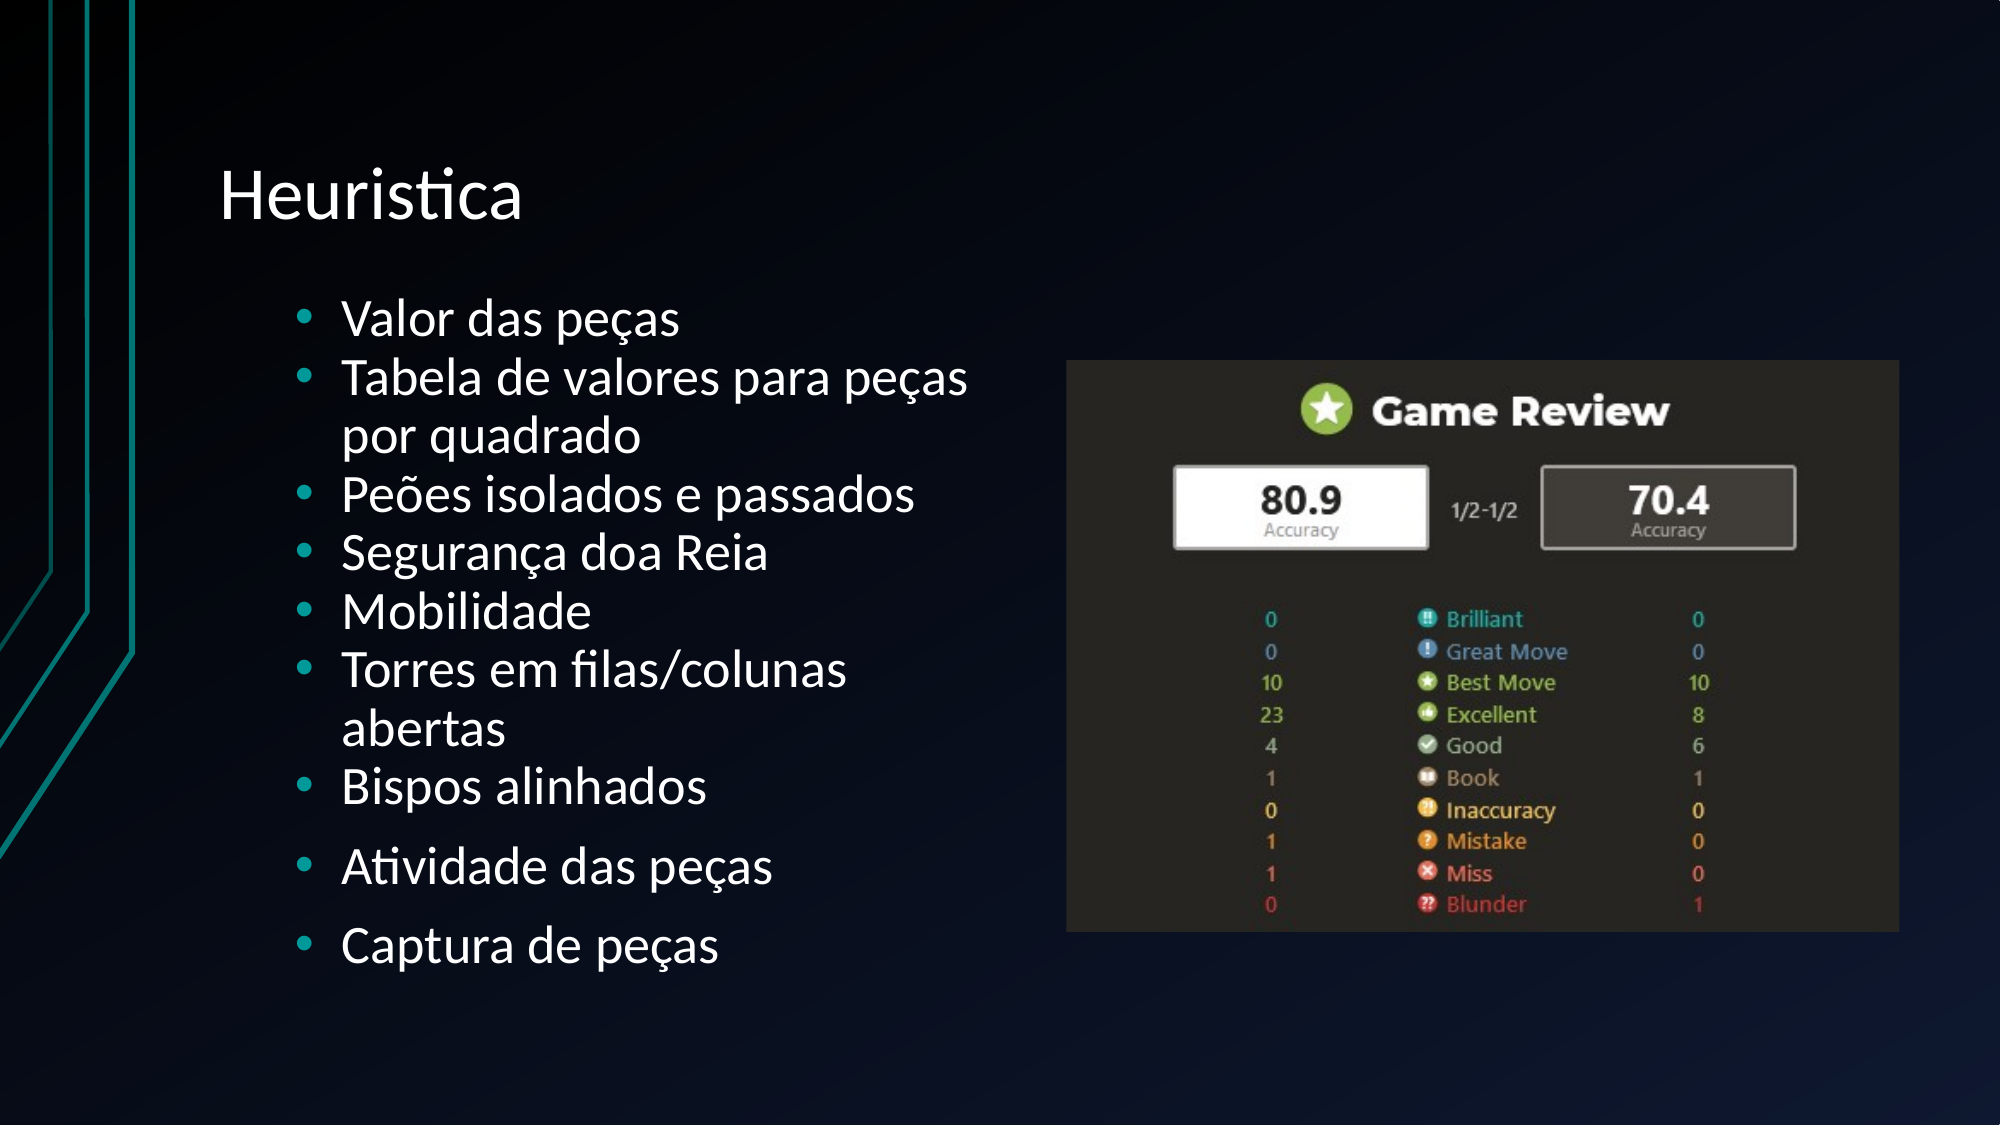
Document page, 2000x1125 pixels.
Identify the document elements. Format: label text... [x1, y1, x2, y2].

text_box Valor das peças Tabela de valores para peças por quadrado Peões isolados e passados Segurança doa Reia Mobilidade Torres em filas/colunas abertas Bispos alinhados Atividade das peças Captura de peças [199, 279, 1033, 1013]
text_box Heuristica [199, 45, 1900, 246]
picture [1066, 360, 1900, 932]
